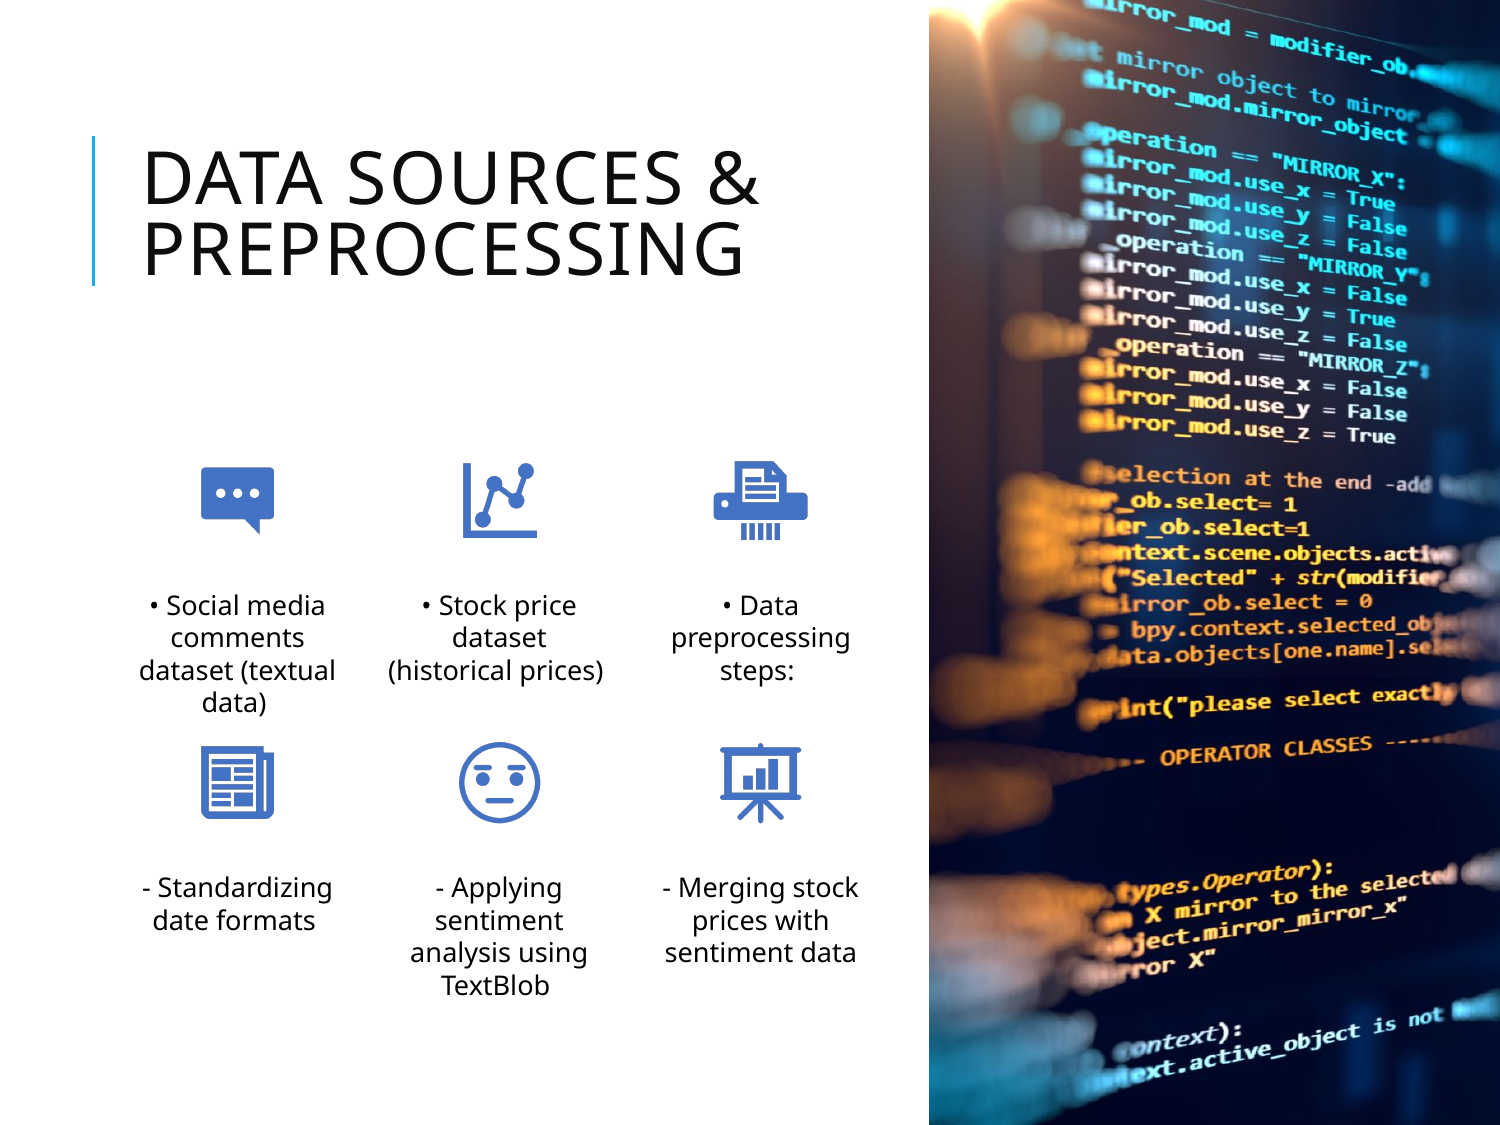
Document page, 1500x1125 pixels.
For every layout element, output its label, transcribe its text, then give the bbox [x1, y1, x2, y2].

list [125, 374, 873, 1036]
picture [928, 0, 1500, 1125]
picture [1420, 69, 1436, 78]
title Data Sources & Preprocessing [126, 96, 873, 342]
